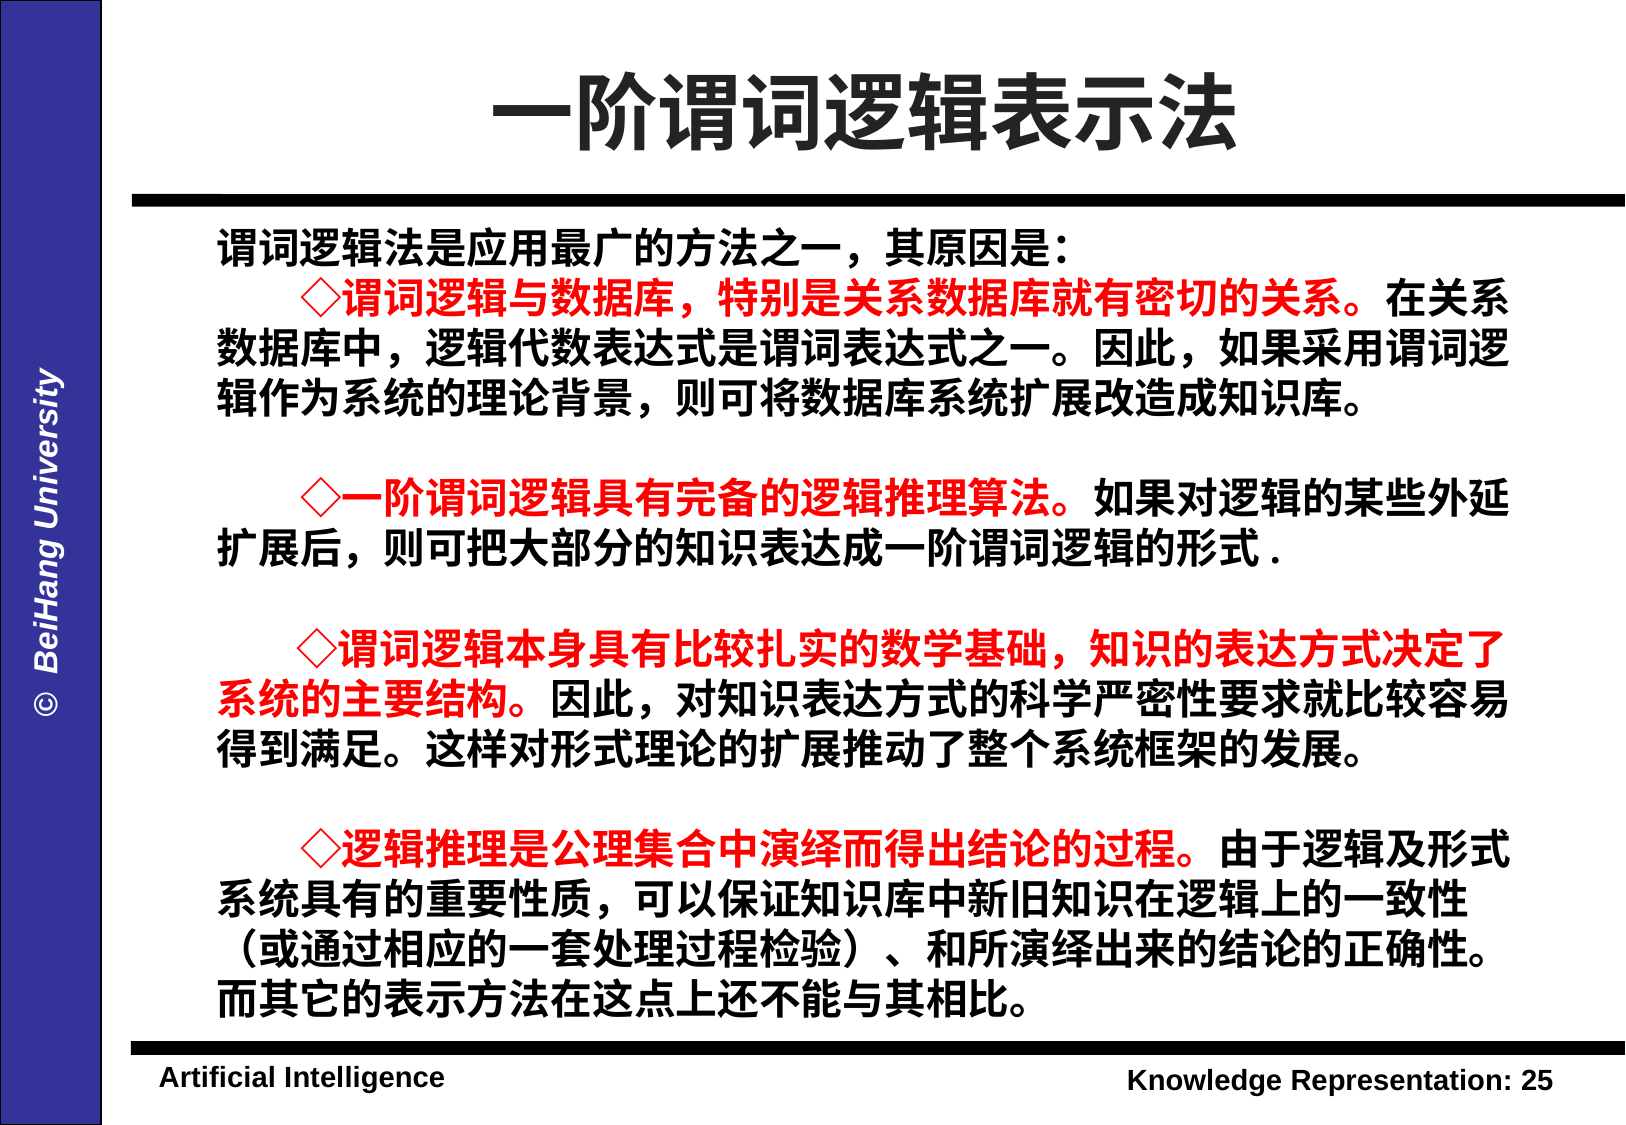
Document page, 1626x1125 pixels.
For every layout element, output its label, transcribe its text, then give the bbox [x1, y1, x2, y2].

text_box 谓词逻辑法是应用最广的方法之一，其原因是： ◇谓词逻辑与数据库，特别是关系数据库就有密切的关系。在关系数据库中，逻辑代数表达式是谓词表达式之一。因此，如果采用谓词逻辑作为系统的理论背景，则可将数据库系统扩展改造成知识库。 ◇一阶谓词逻辑具有完备的逻辑推理算法。如果对逻辑的某些外延扩展后，则可把大部分的知识表达成一阶谓词逻辑的形式. ◇谓词逻辑本身具有比较扎实的数学基础，知识的表达方式决定了系统的主要结构。因此，对知识表达方式的科学严密性要求就比较容易得到满足。这样对形式理论的扩展推动了整个系统框架的发展。 ◇逻辑推理是公理集合中演绎而得出结论的过程。由于逻辑及形式系统具有的重要性质，可以保证知识库中新旧知识在逻辑上的一致性（或通过相应的一套处理过程检验）、和所演绎出来的结论的正确性。而其它的表示方法在这点上还不能与其相比。 [201, 222, 1529, 1030]
text_box 一阶谓词逻辑表示法 [175, 32, 1555, 187]
